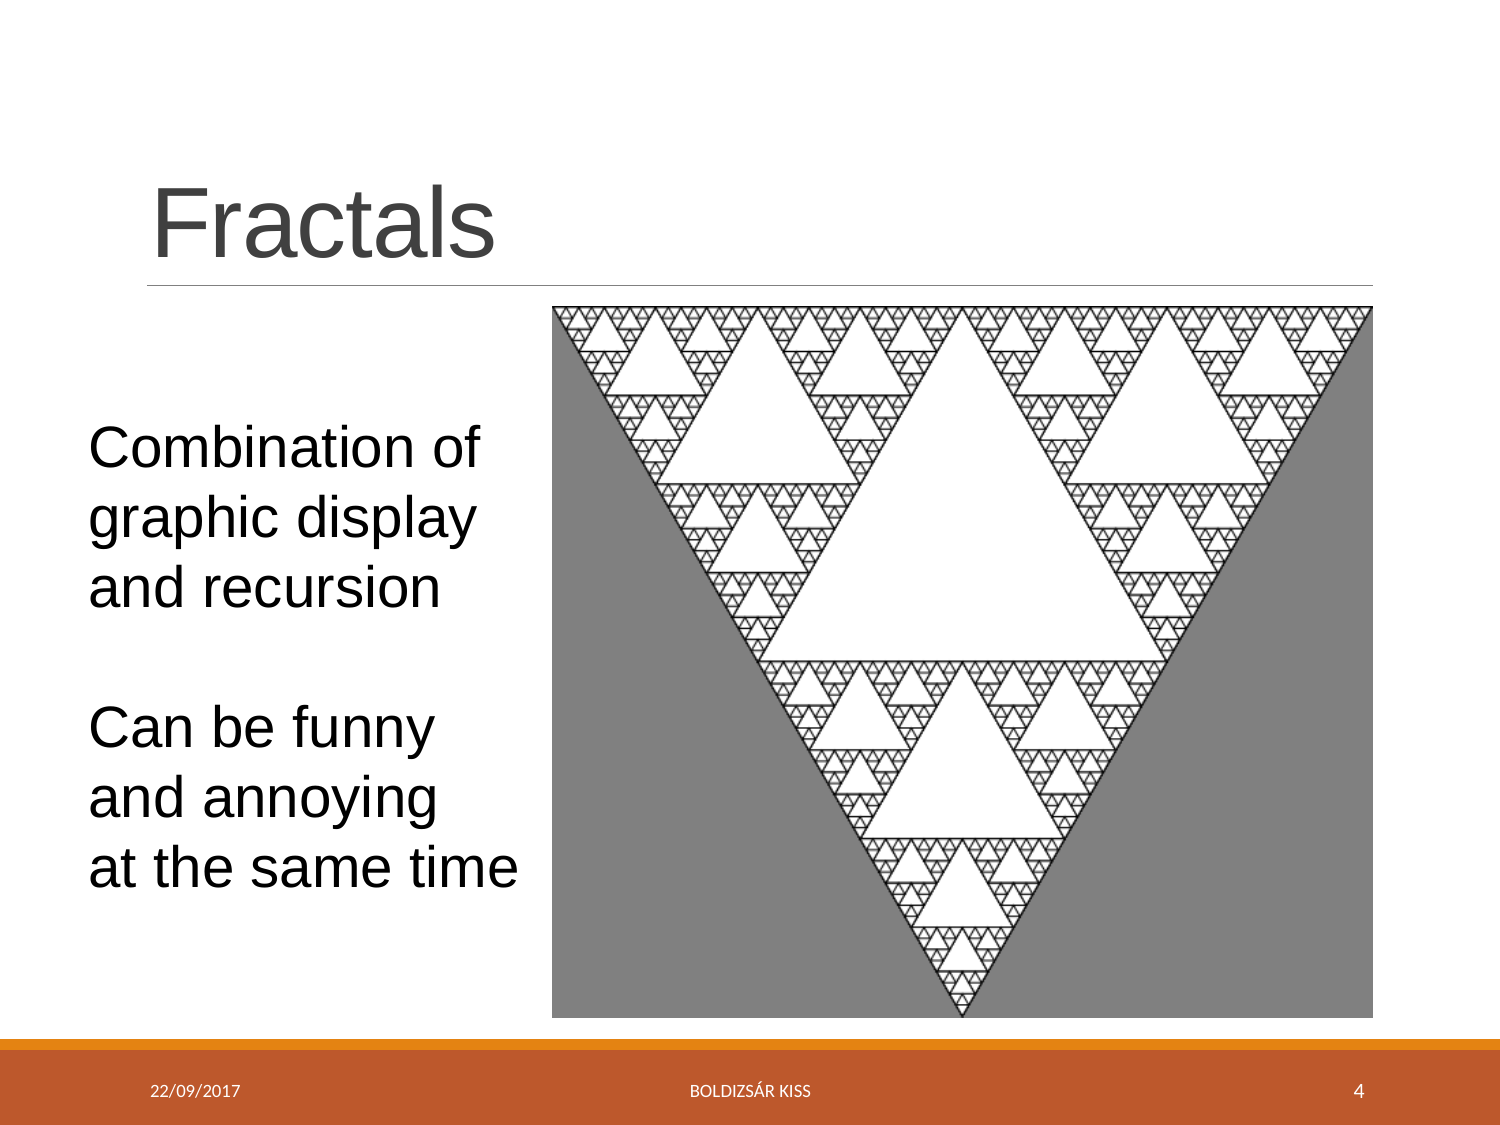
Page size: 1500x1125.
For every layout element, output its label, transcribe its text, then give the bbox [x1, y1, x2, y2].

text_box Combination of graphic display and recursion Can be funny and annoying at the same time [73, 402, 548, 907]
title Fractals [135, 47, 1373, 285]
footer Boldizsár Kiss [453, 1059, 1047, 1120]
picture [551, 305, 1373, 1018]
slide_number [135, 1059, 440, 1120]
slide_number 4 [1218, 1059, 1380, 1120]
